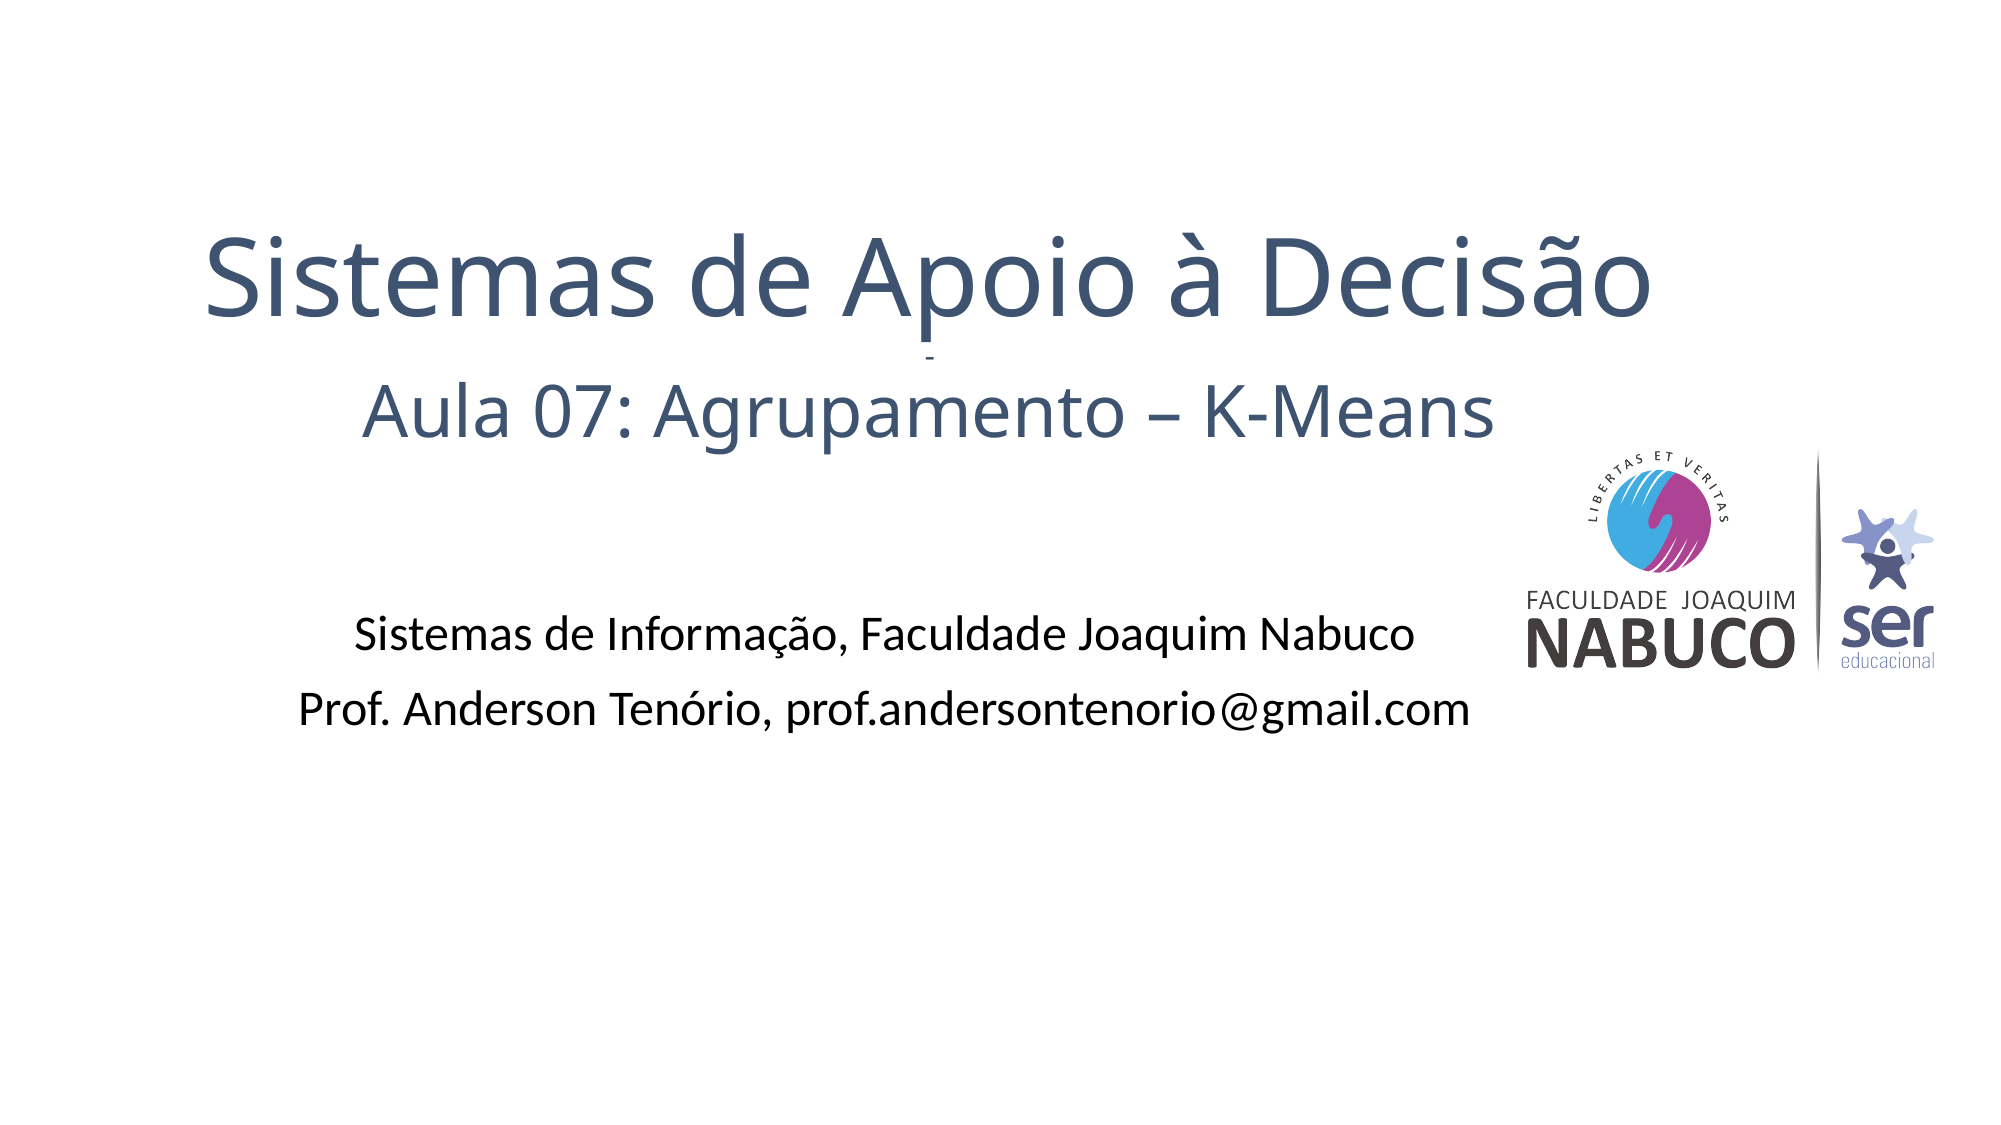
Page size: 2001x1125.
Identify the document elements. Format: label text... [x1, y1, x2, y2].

subtitle Sistemas de Informação, Faculdade Joaquim Nabuco Prof. Anderson Tenório, prof.andersontenorio@gmail.com [135, 600, 1636, 872]
picture [1528, 447, 1934, 675]
title Sistemas de Apoio à Decisão - Aula 07: Agrupamento – K-Means [179, 141, 1681, 461]
